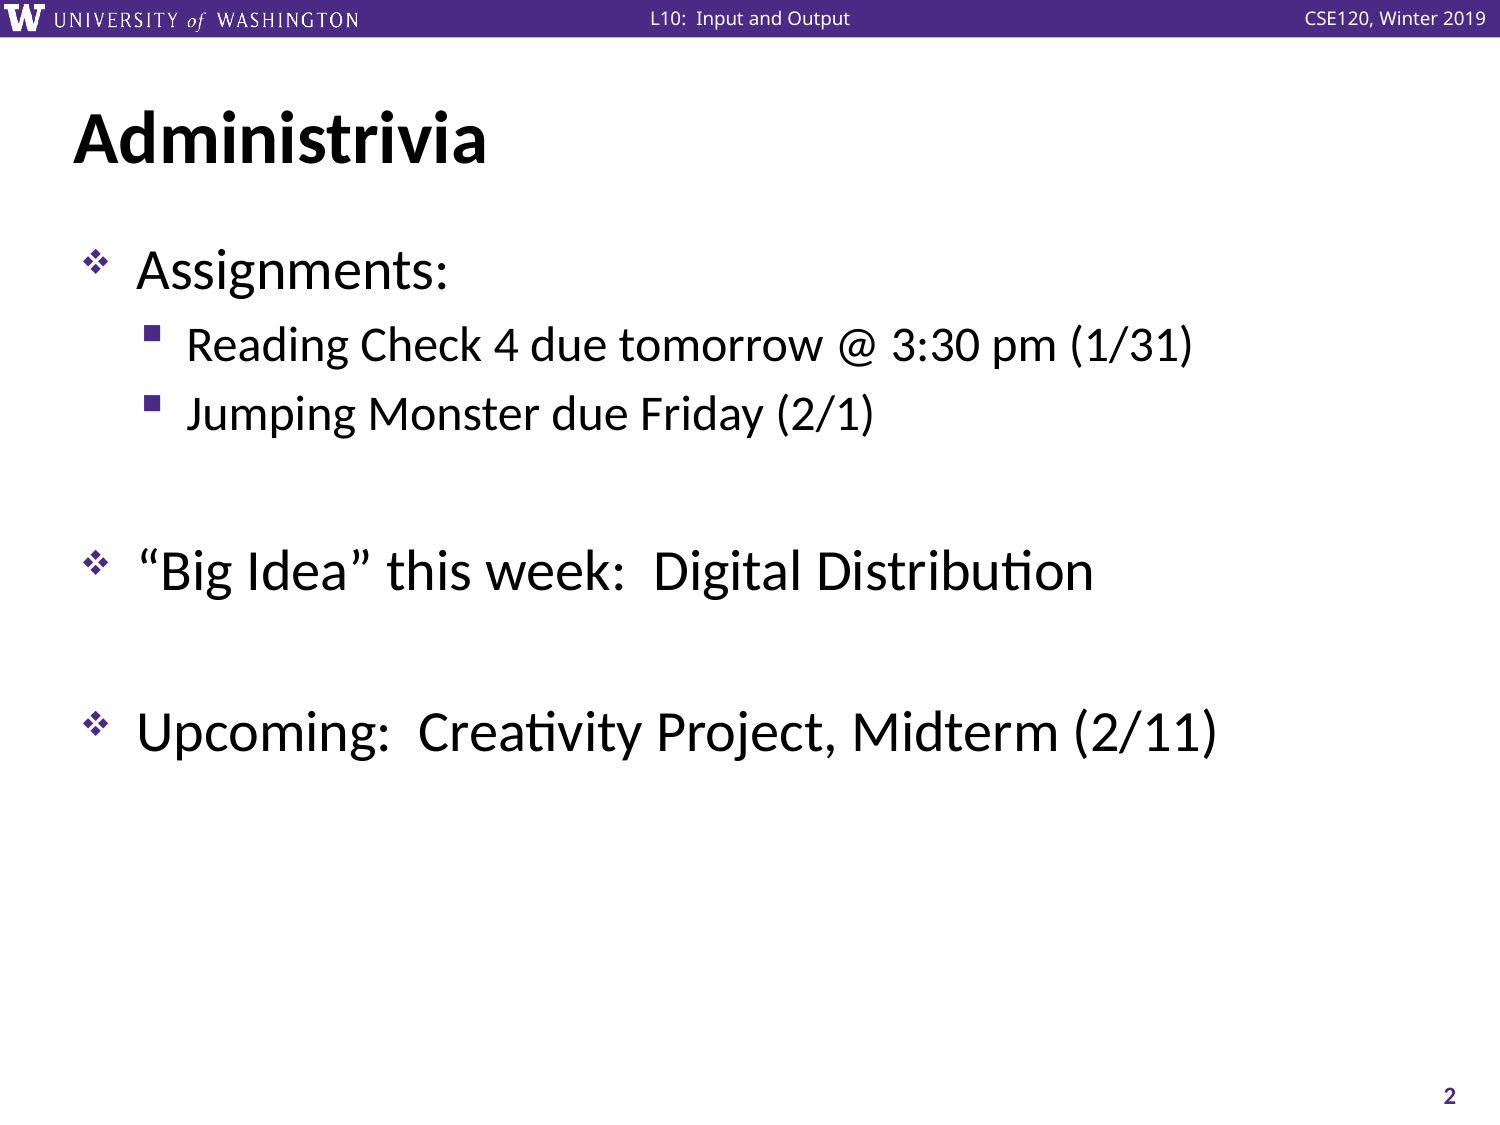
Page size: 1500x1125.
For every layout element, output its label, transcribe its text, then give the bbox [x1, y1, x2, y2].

title Administrivia [58, 71, 1438, 197]
list Assignments: Reading Check 4 due tomorrow @ 3:30 pm (1/31) Jumping Monster due Friday (2/1) “Big Idea” this week: Digital Distribution Upcoming: Creativity Project, Midterm (2/11) [64, 223, 1438, 1040]
picture [4, 4, 358, 32]
slide_number 2 [1400, 1065, 1500, 1125]
